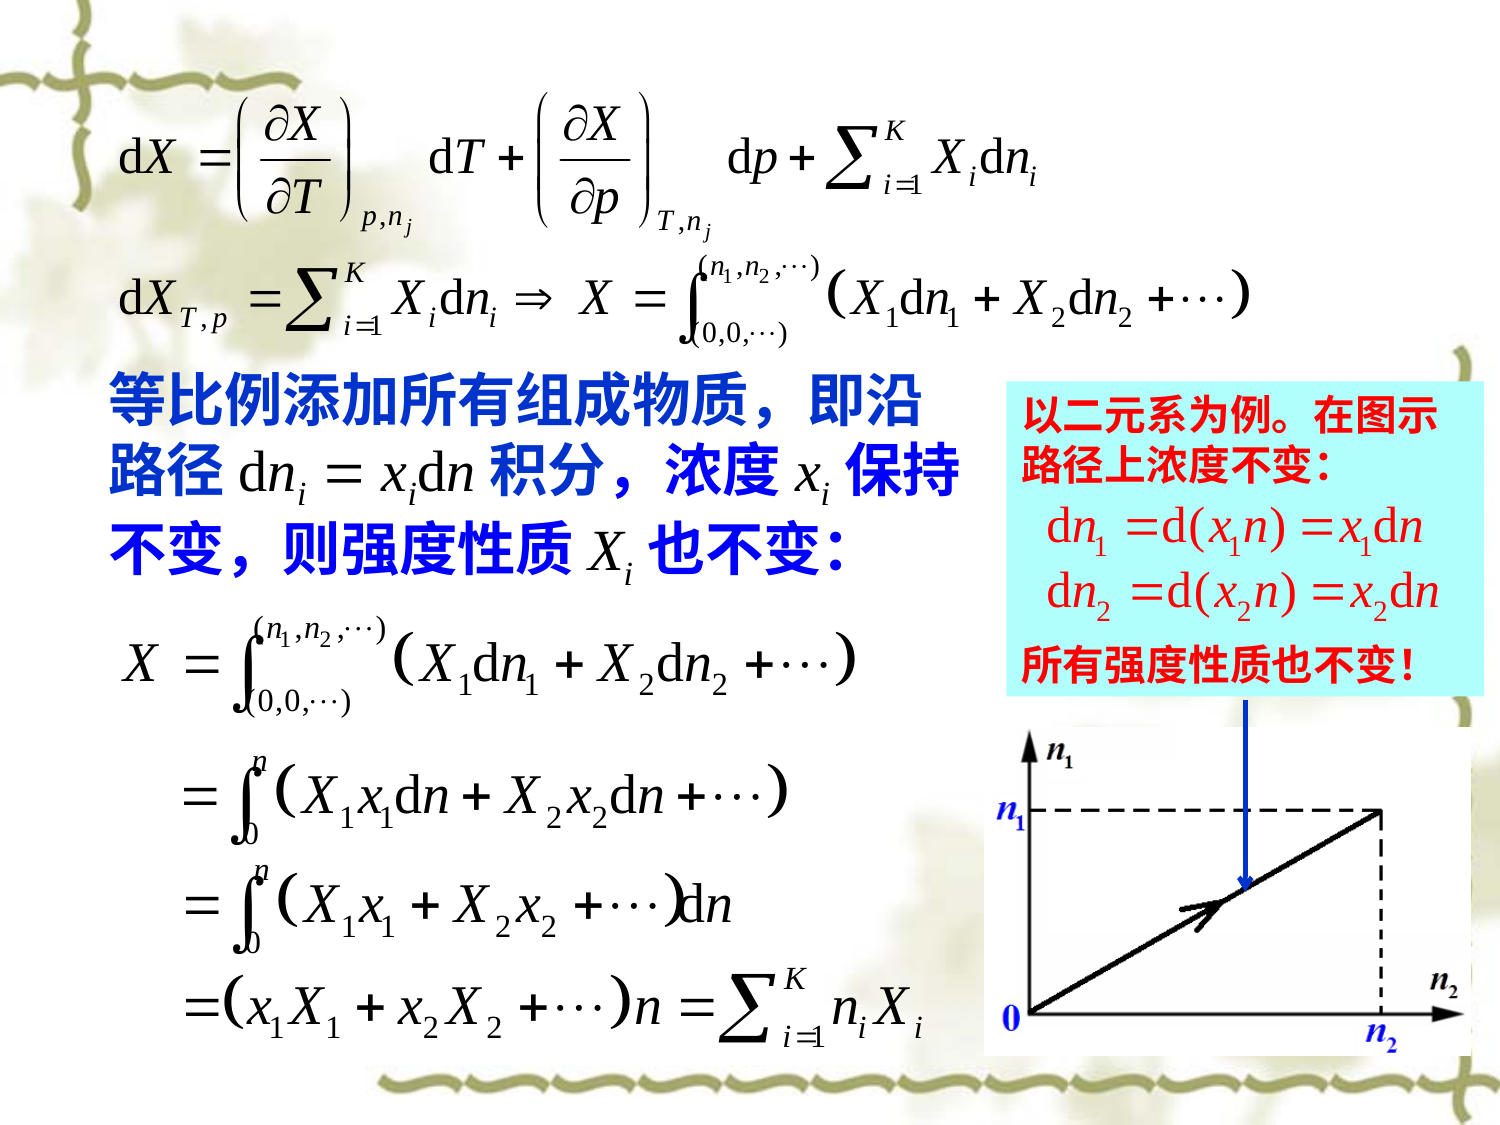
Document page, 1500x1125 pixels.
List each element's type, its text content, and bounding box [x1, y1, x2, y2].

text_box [110, 602, 942, 1060]
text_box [984, 381, 1485, 1057]
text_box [110, 78, 1257, 362]
picture [0, 0, 1500, 1125]
text_box 等比例添加所有组成物质，即沿路径dni  xidn积分，浓度xi保持不变，则强度性质Xi也不变： [93, 355, 977, 600]
